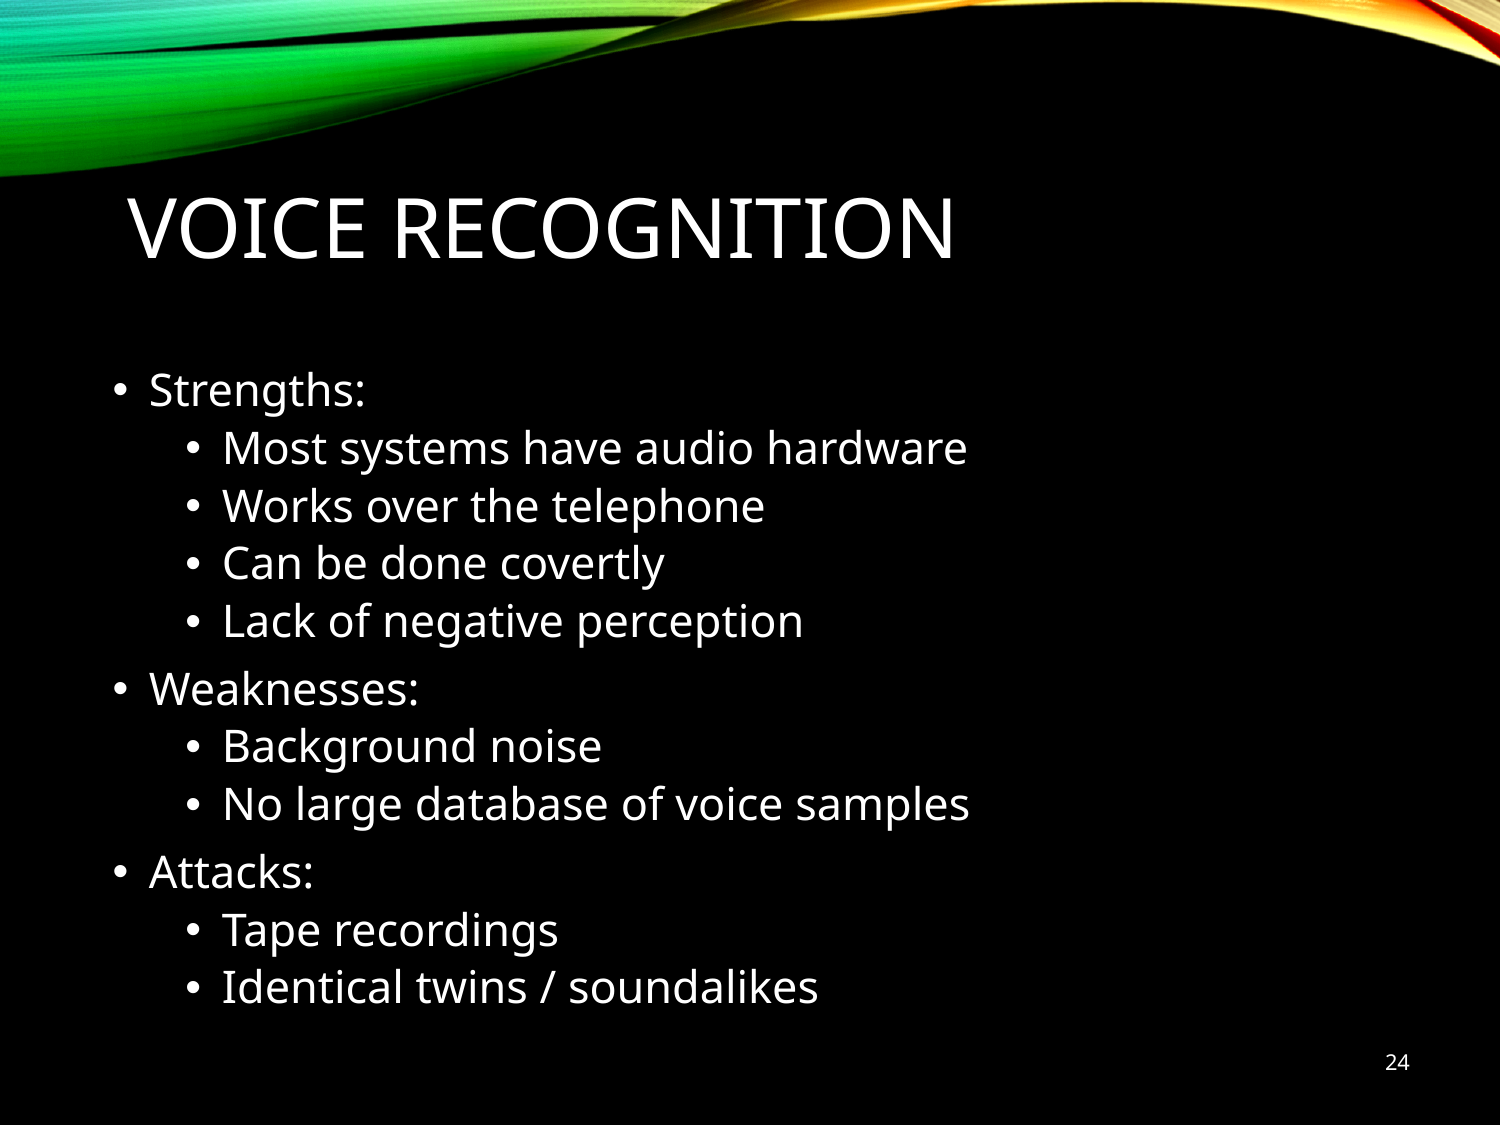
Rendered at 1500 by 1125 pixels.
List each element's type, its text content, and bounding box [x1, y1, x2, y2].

slide_number 24 [1074, 1024, 1425, 1103]
title Voice Recognition [112, 125, 1403, 338]
picture [0, 0, 1500, 178]
list Strengths: Most systems have audio hardware Works over the telephone Can be done covertly Lack of negative perception Weaknesses: Background noise No large database of voice samples Attacks: Tape recordings Identical twins / soundalikes [97, 360, 1403, 1028]
